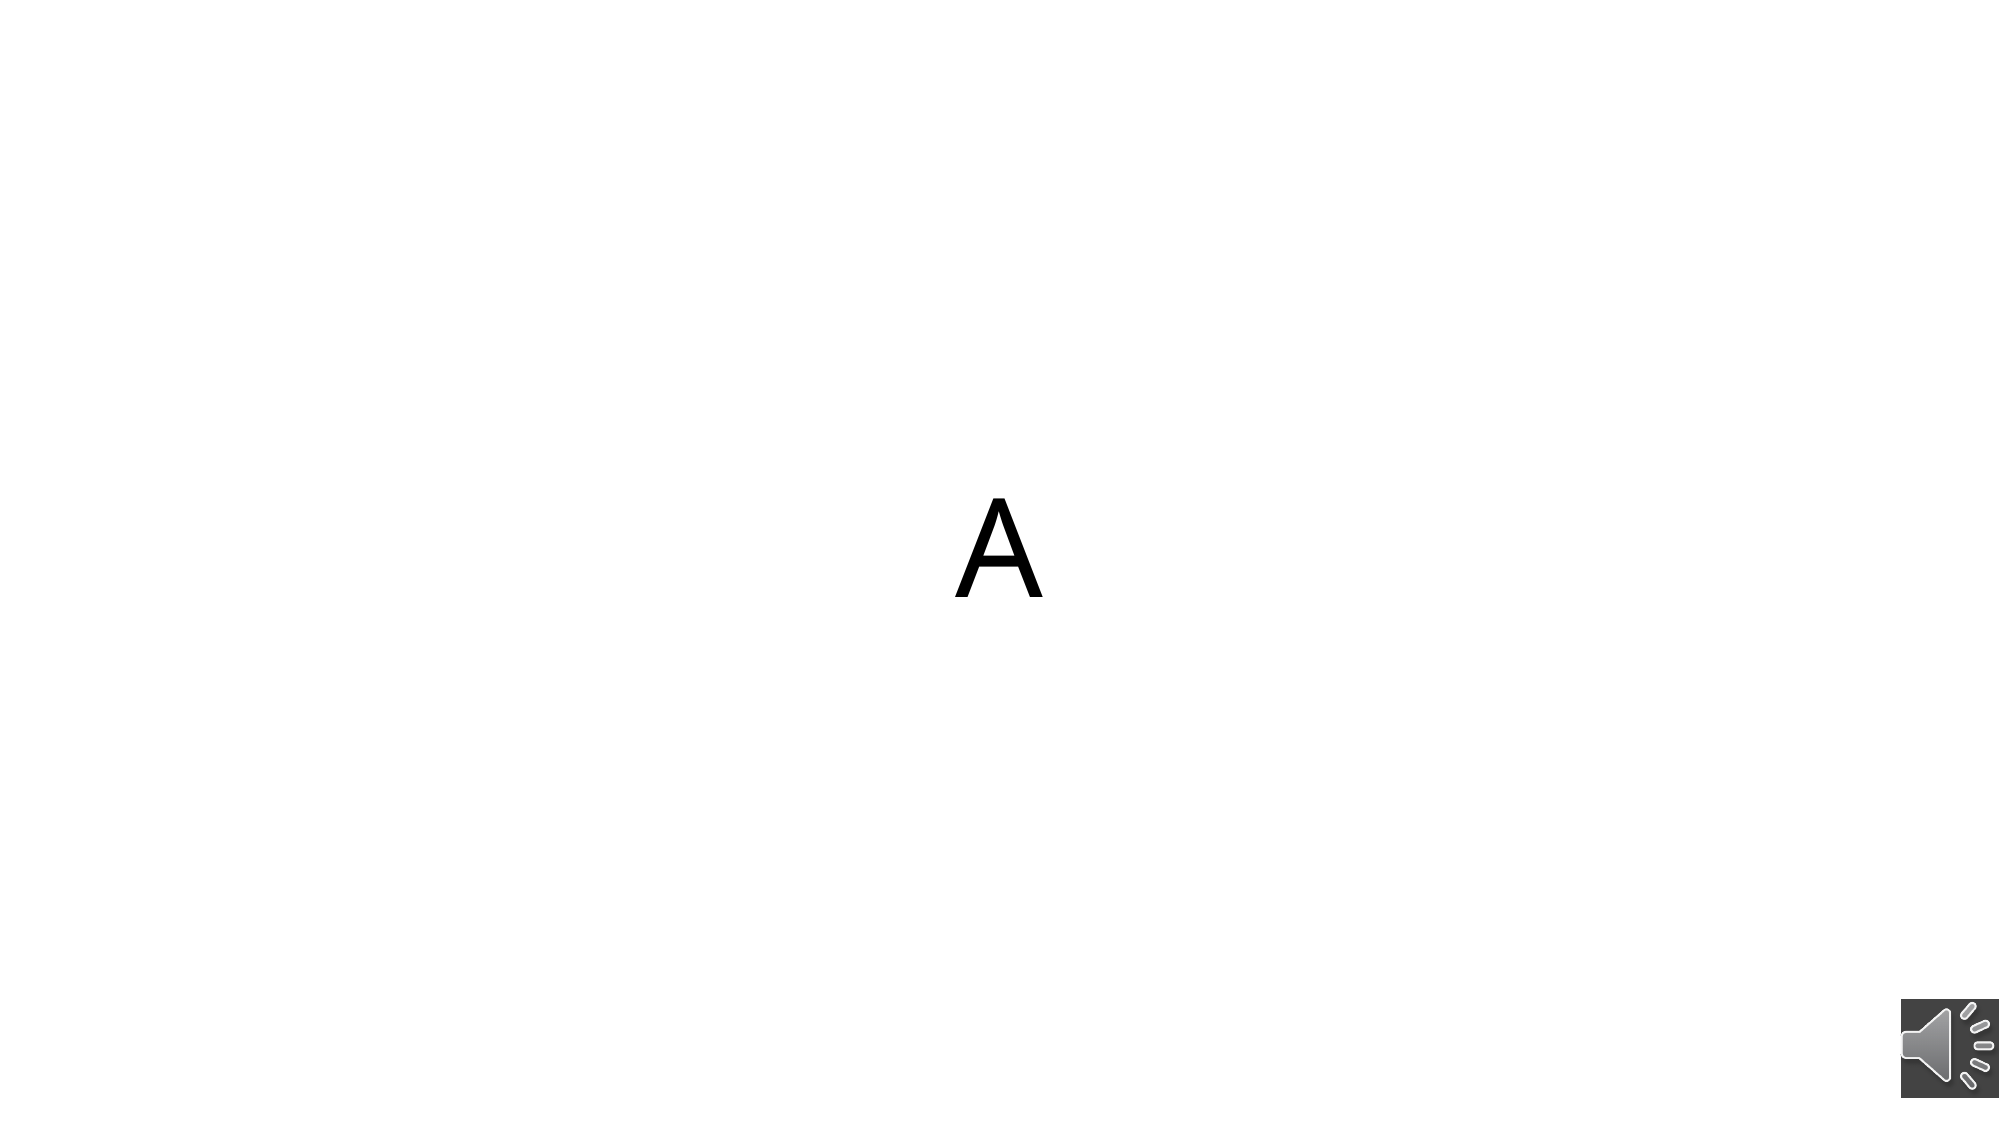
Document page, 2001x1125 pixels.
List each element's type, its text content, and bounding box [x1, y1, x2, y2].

title A [116, 528, 1883, 635]
picture [1899, 998, 2000, 1099]
